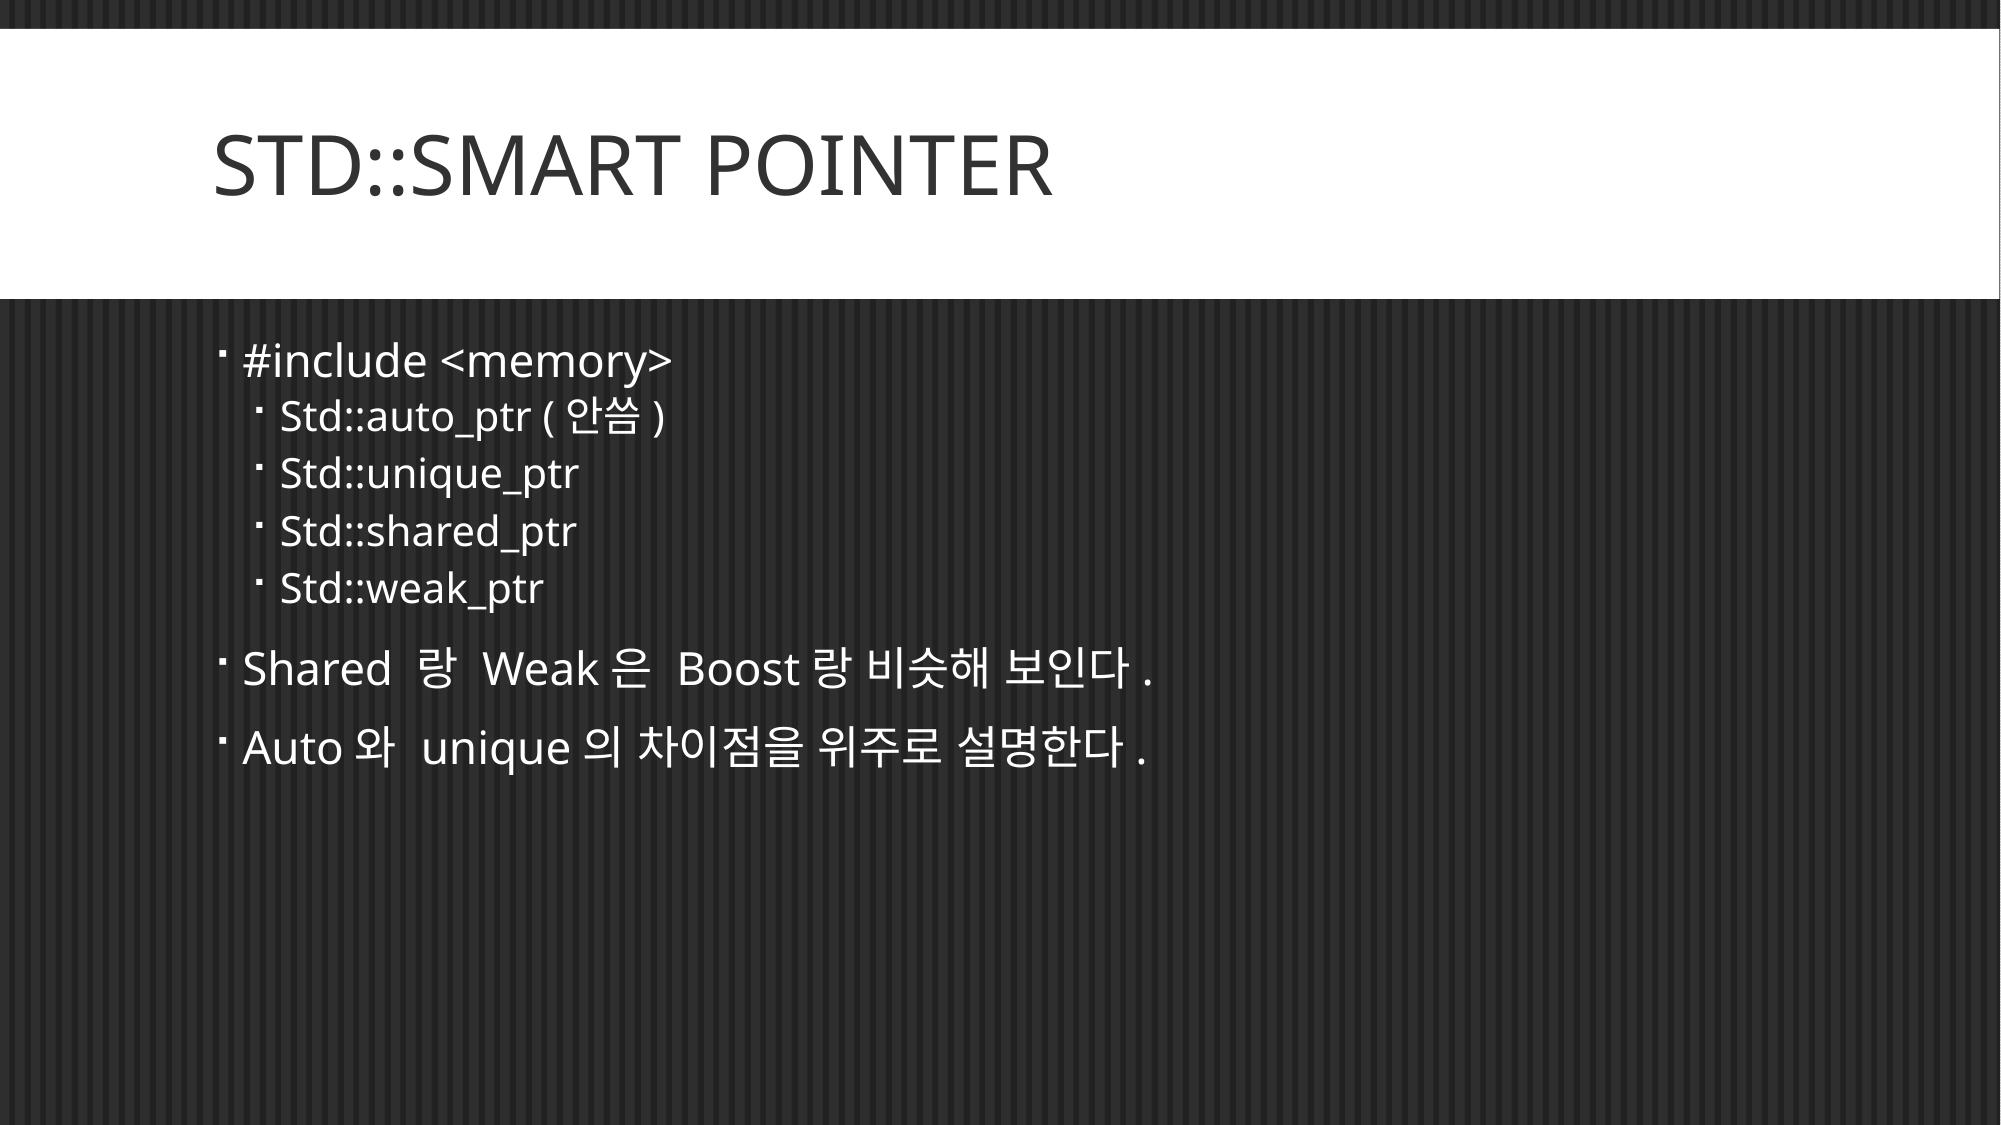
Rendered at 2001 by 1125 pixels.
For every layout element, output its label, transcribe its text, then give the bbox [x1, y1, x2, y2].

list #include <memory> Std::auto_ptr (안씀) Std::unique_ptr Std::shared_ptr Std::weak_ptr Shared 랑 Weak은 Boost랑 비슷해 보인다. Auto와 unique의 차이점을 위주로 설명한다. [197, 329, 1803, 1020]
title STD::SMART POINTER [197, 46, 1803, 295]
